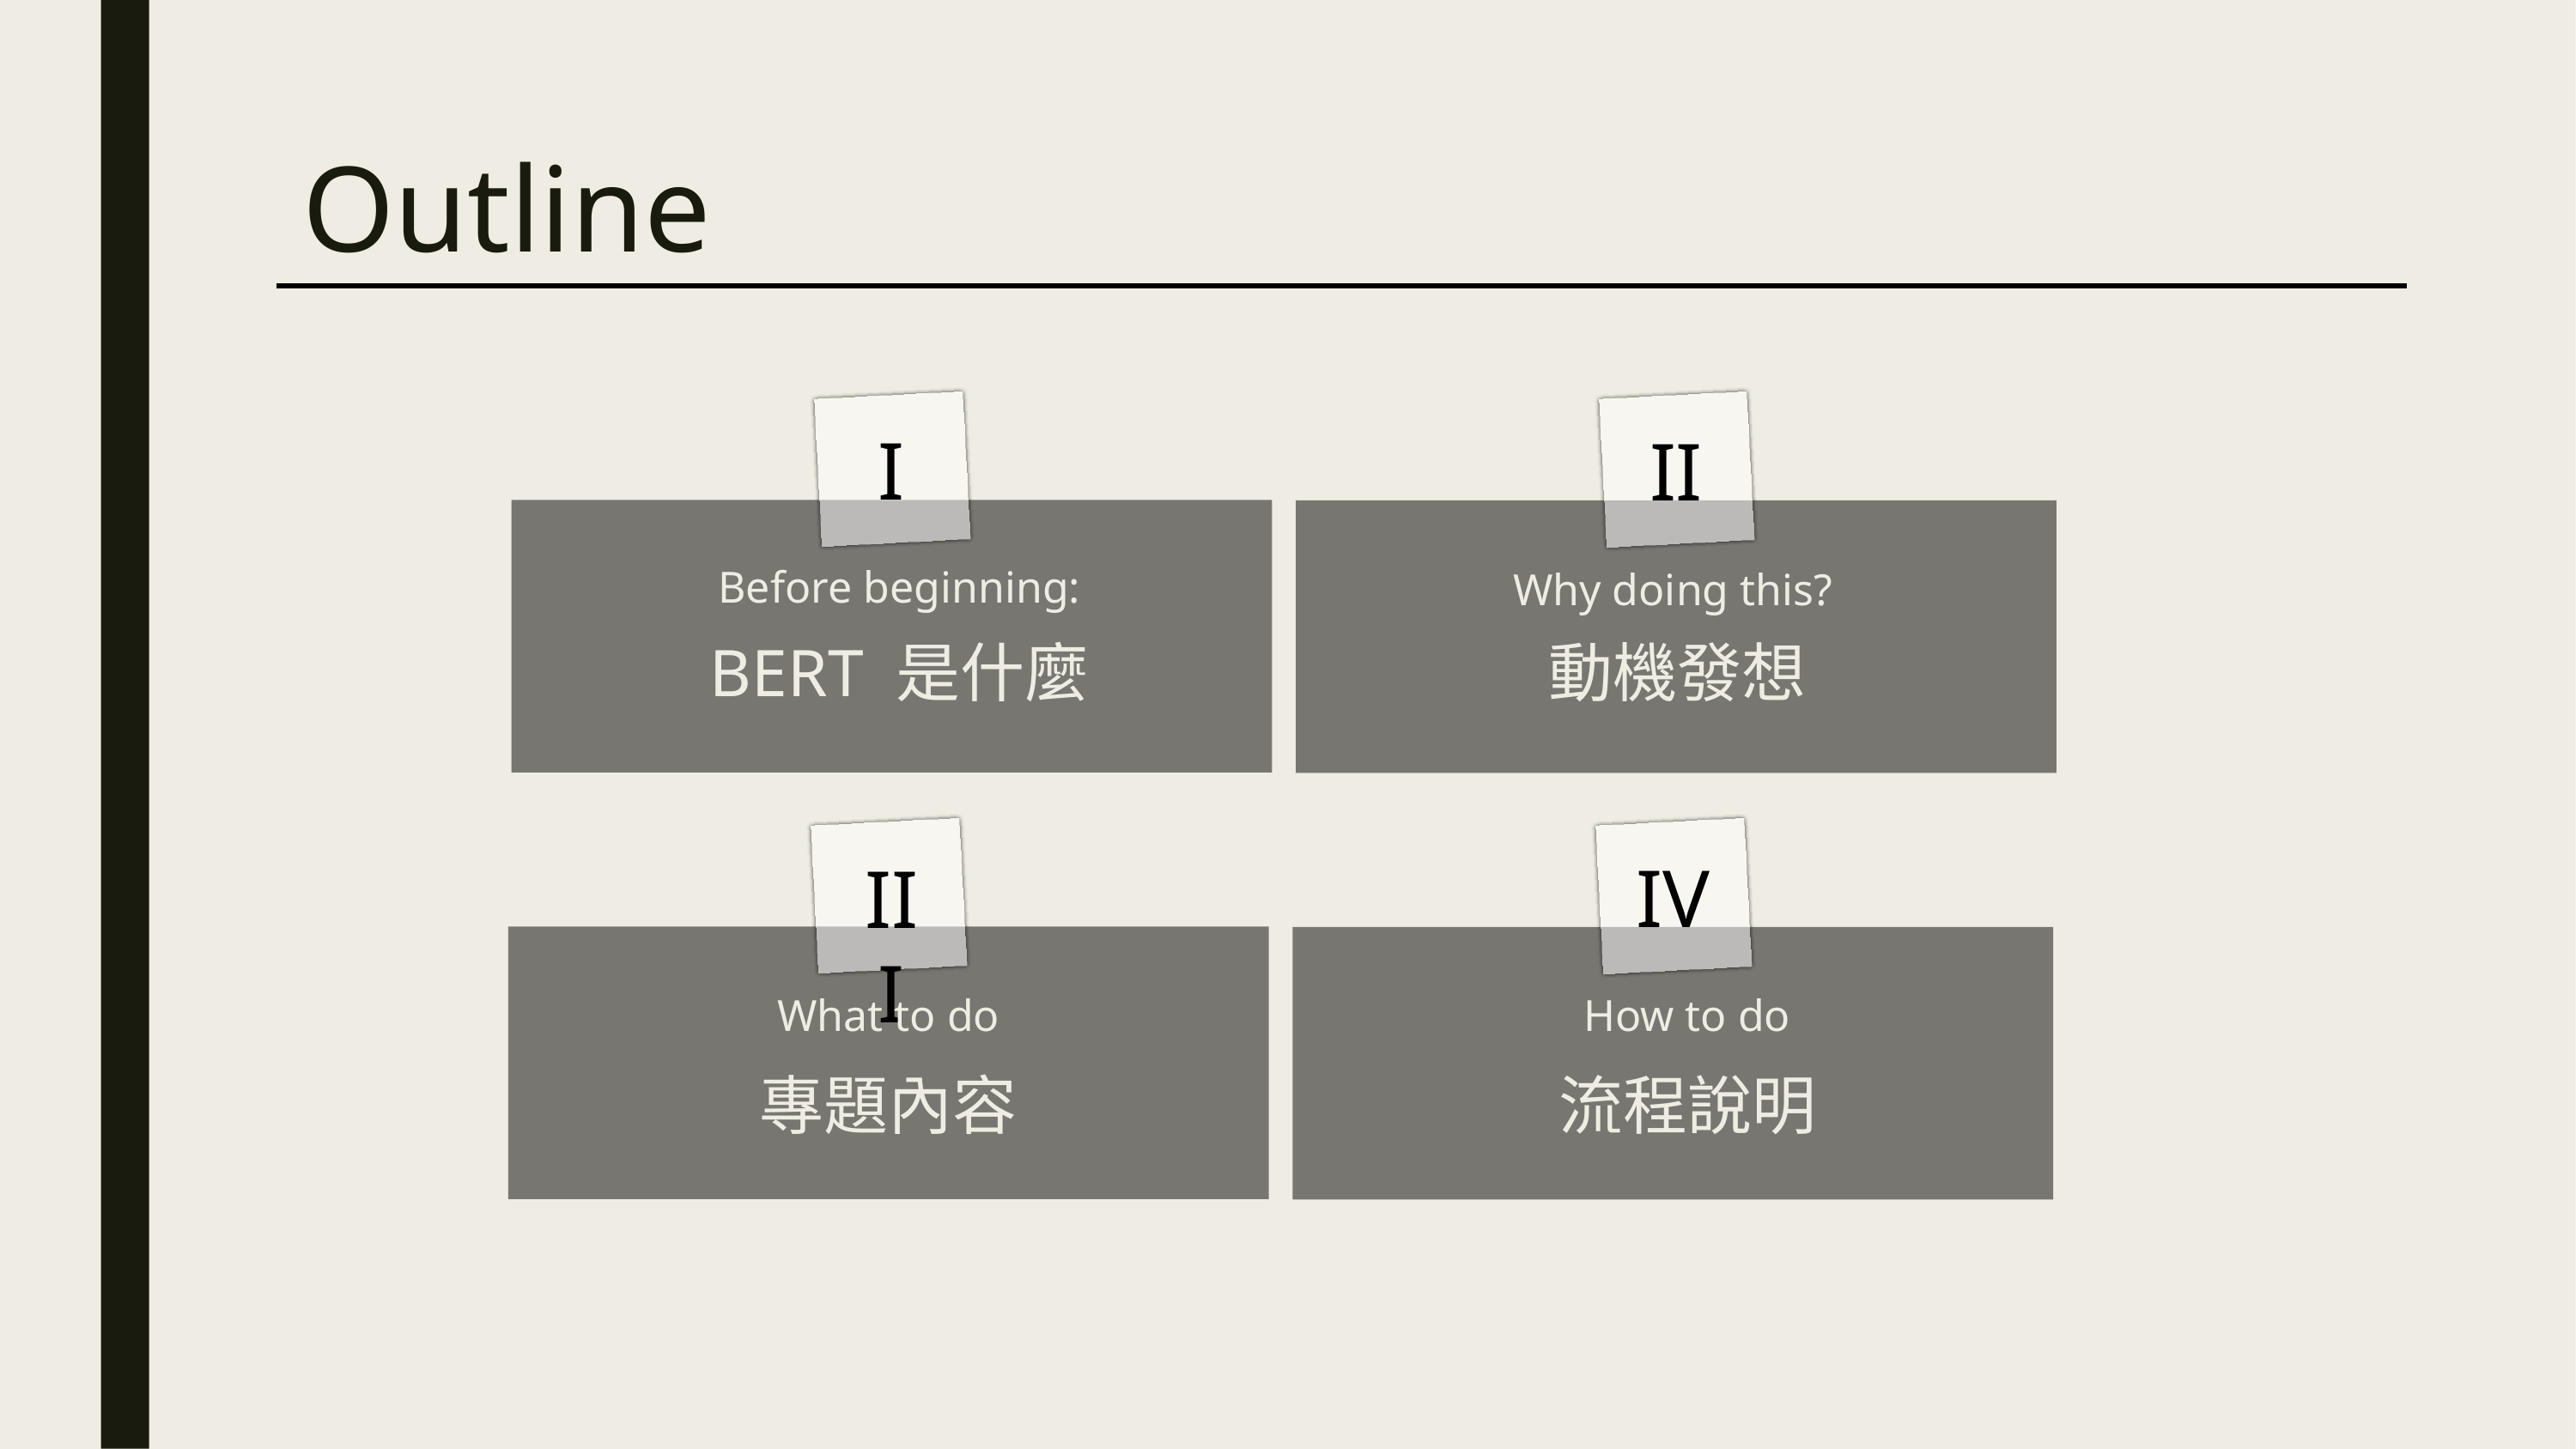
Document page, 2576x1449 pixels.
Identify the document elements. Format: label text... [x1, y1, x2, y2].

title Outline [289, 144, 2318, 283]
title Outline [289, 288, 2318, 459]
picture [1586, 809, 1760, 982]
list 專題內容 [543, 1067, 1235, 1149]
list 動機發想 [1331, 607, 2023, 716]
list What to do [543, 982, 1235, 1067]
list BERT 是什麼 [554, 639, 1245, 716]
list Before beginning: [554, 554, 1245, 639]
list Why doing this? [1327, 556, 2019, 641]
list How to do [1341, 982, 2033, 1067]
picture [1594, 459, 1763, 556]
picture [809, 459, 979, 554]
list 流程說明 [1341, 1067, 2033, 1149]
picture [801, 809, 975, 982]
